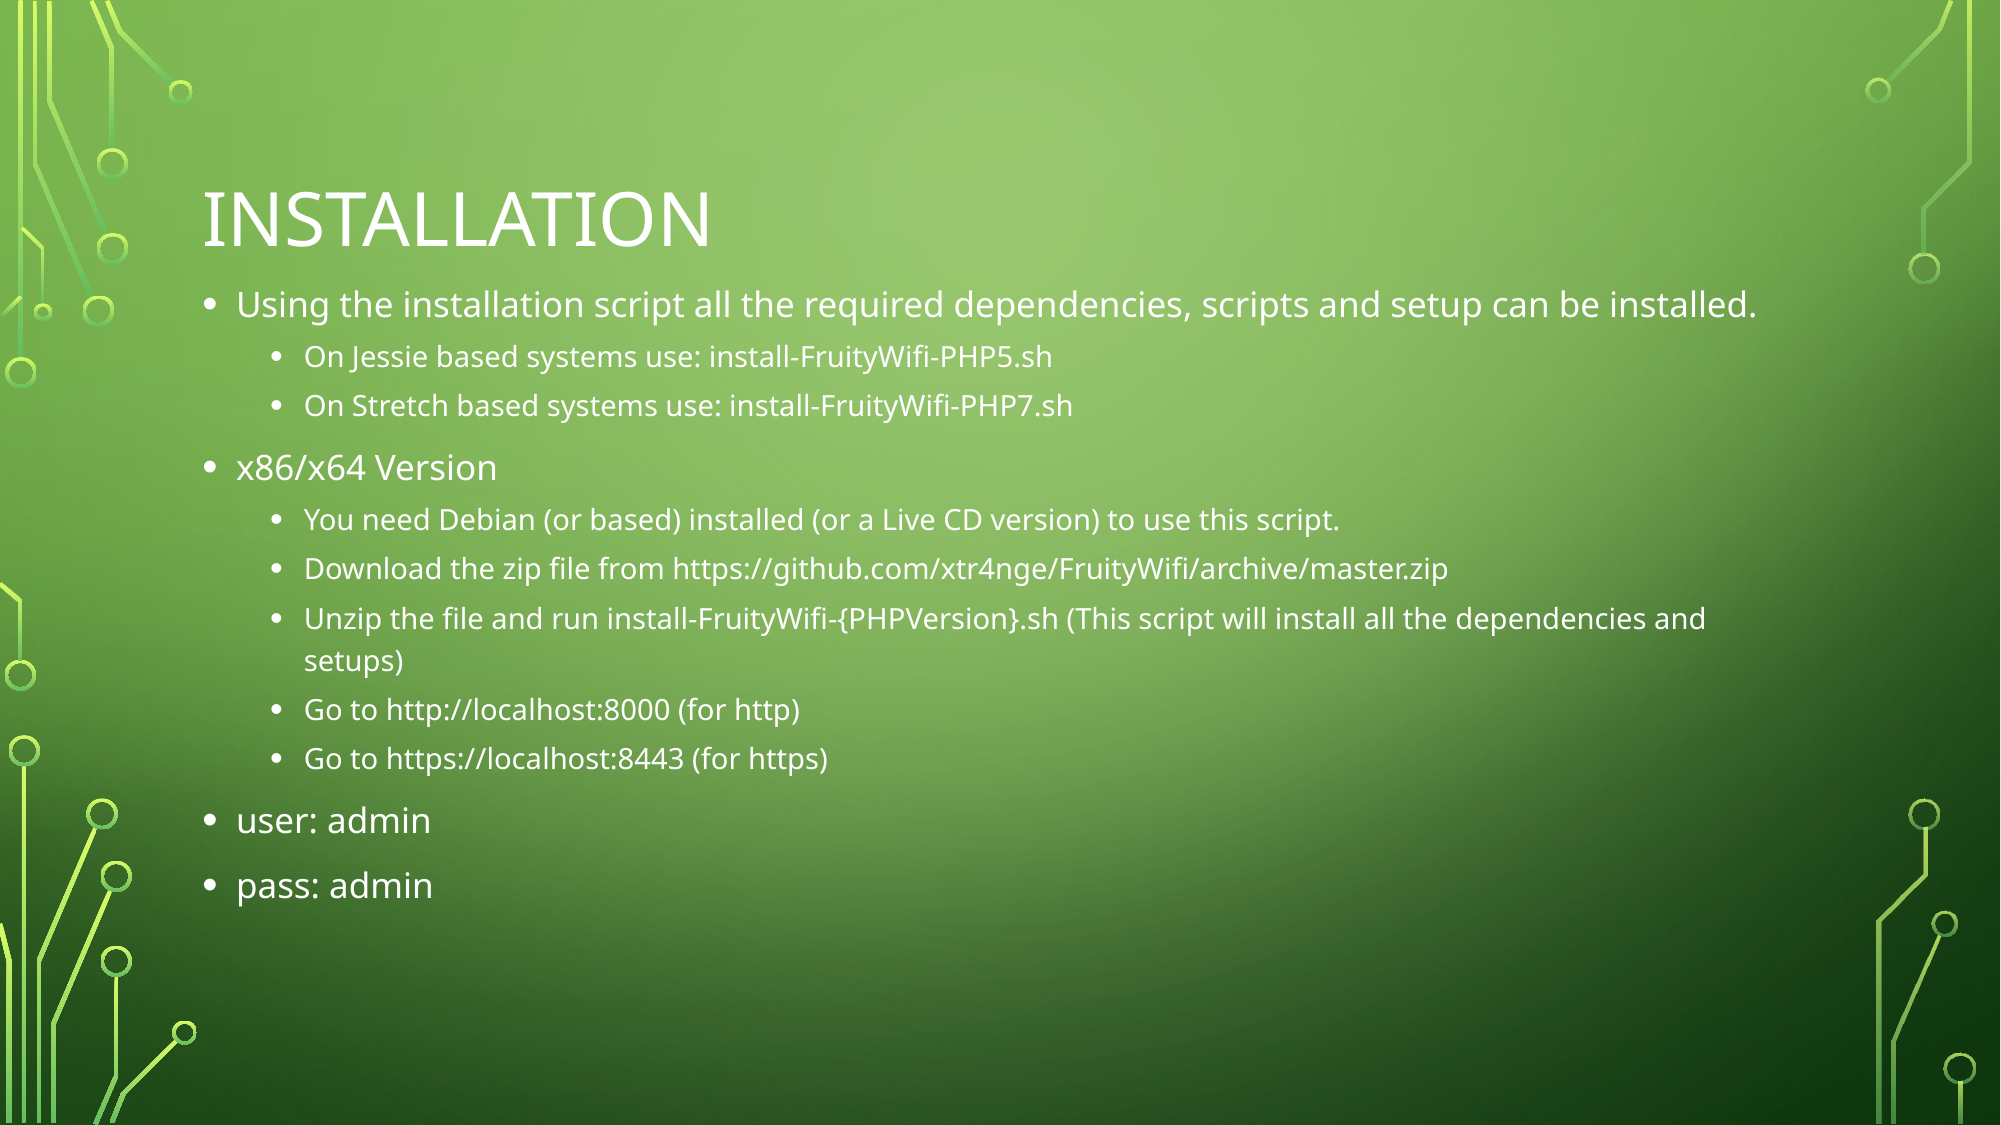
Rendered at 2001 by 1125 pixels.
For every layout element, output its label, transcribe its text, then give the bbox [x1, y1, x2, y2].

list Using the installation script all the required dependencies, scripts and setup can be installed. On Jessie based systems use: install-FruityWifi-PHP5.sh On Stretch based systems use: install-FruityWifi-PHP7.sh x86/x64 Version You need Debian (or based) installed (or a Live CD version) to use this script. Download the zip file from https://github.com/xtr4nge/FruityWifi/archive/master.zip Unzip the file and run install-FruityWifi-{PHPVersion}.sh (This script will install all the dependencies and setups) Go to http://localhost:8000 (for http) Go to https://localhost:8443 (for https) user: admin pass: admin [187, 266, 1813, 950]
title Installation [187, 101, 1813, 266]
